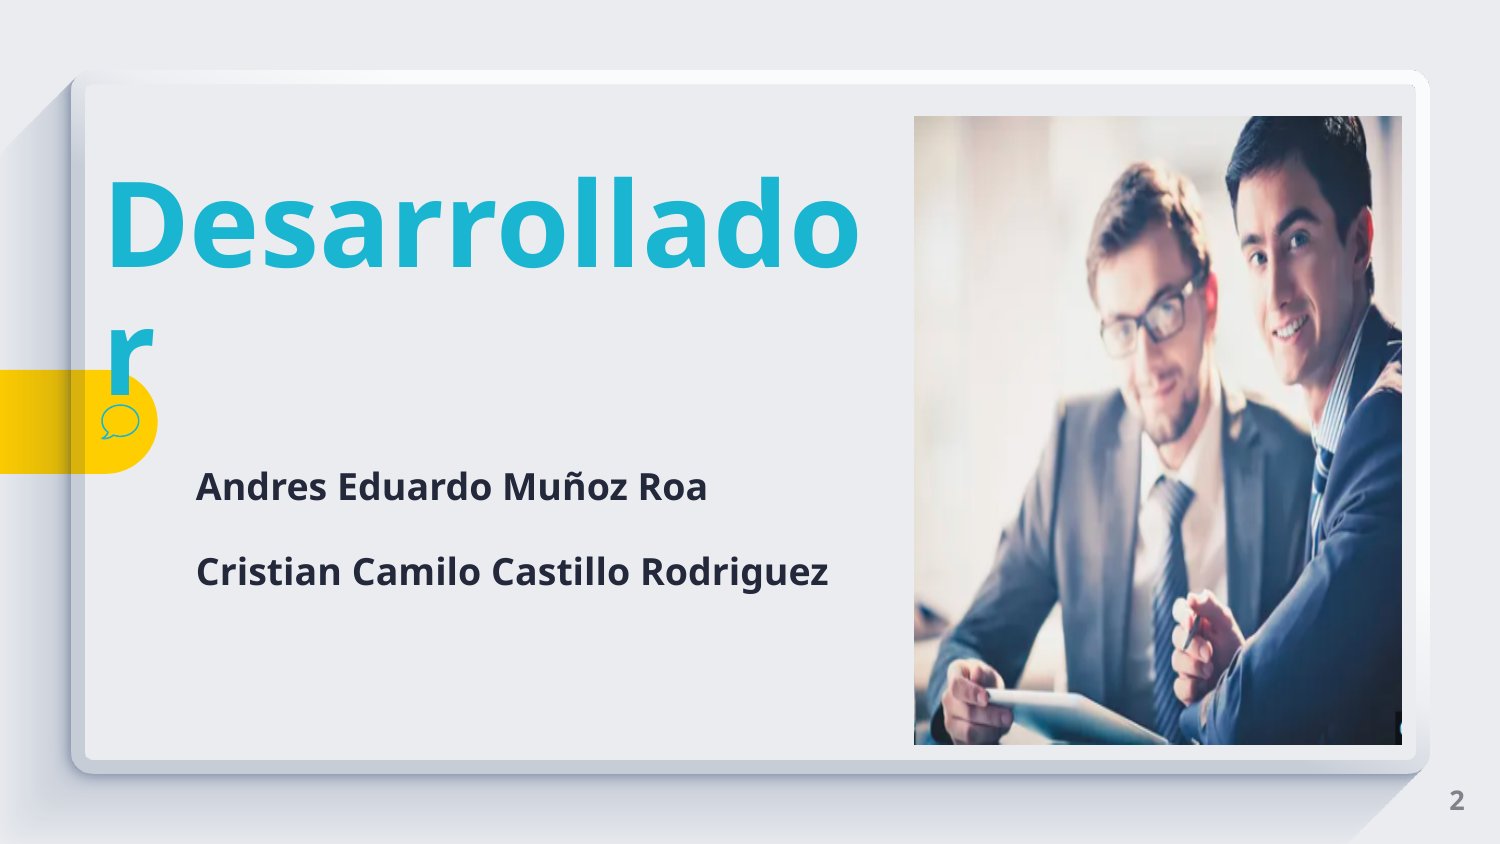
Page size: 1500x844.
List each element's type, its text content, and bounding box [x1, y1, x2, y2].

subtitle Andres Eduardo Muñoz Roa Cristian Camilo Castillo Rodriguez [195, 394, 883, 646]
title Desarrollador [102, 198, 883, 389]
picture [0, 0, 1500, 844]
slide_number 2 [1414, 759, 1500, 844]
